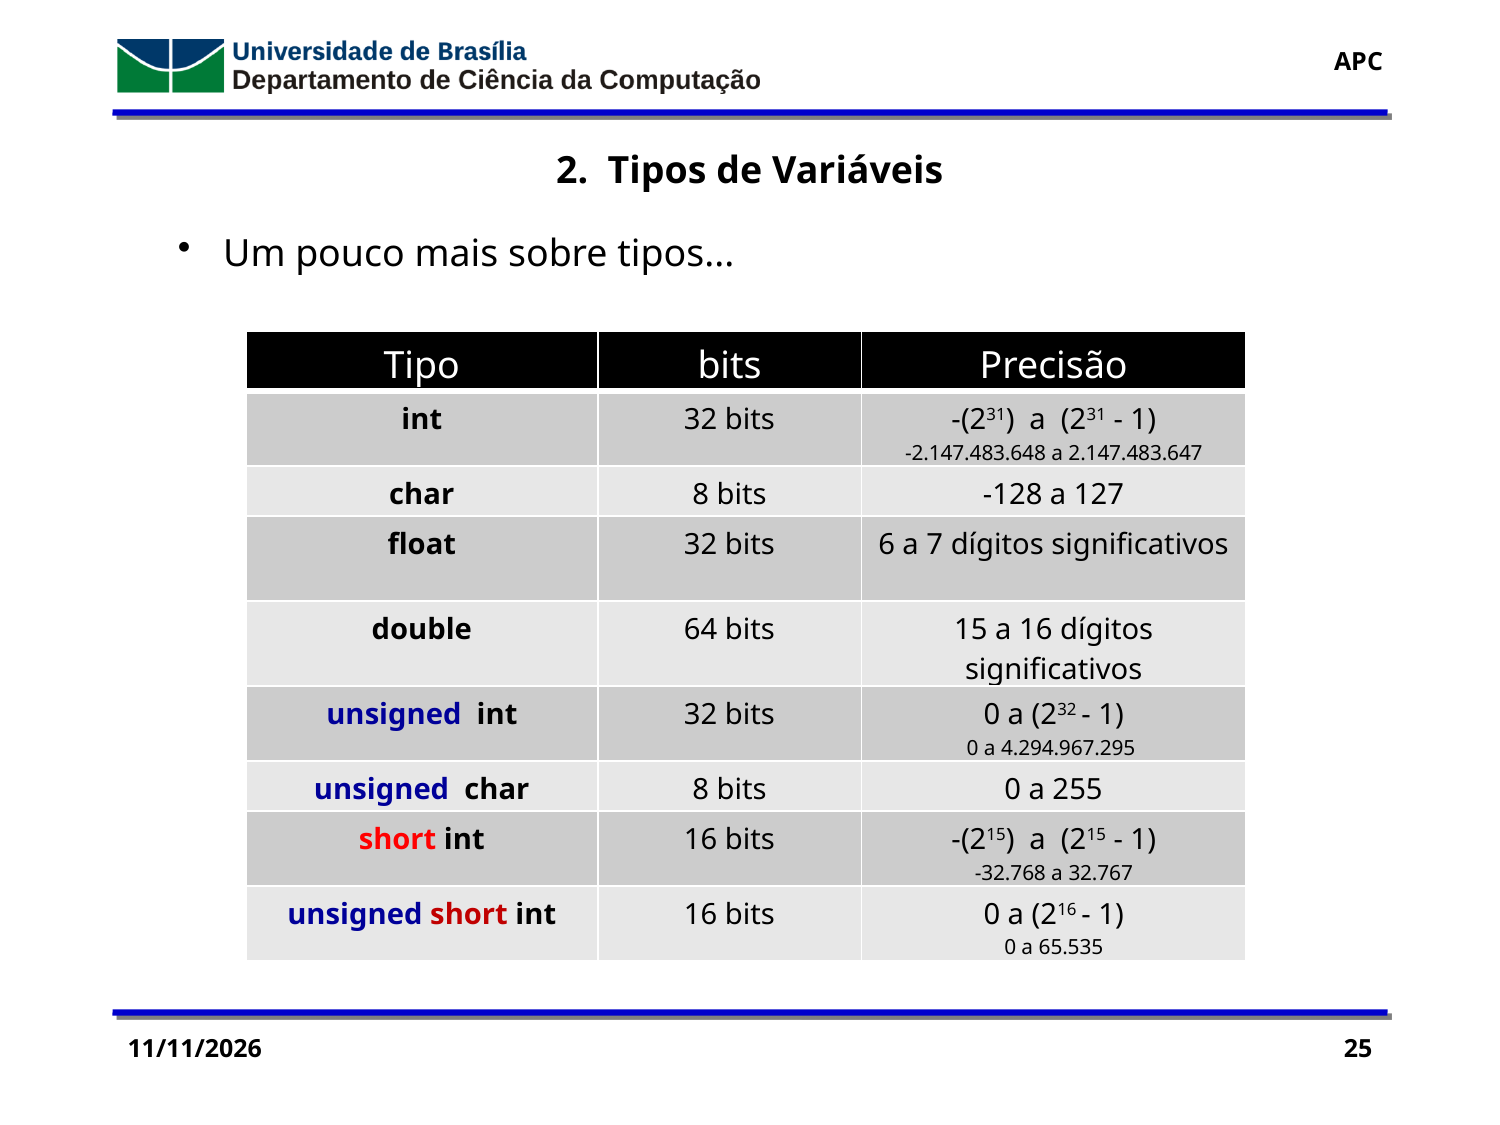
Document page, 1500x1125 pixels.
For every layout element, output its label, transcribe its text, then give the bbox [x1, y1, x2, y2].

table_cell 32 bits [599, 517, 861, 600]
table_cell -(231) a (231 - 1) -2.147.483.648 a 2.147.483.647 [862, 394, 1245, 465]
table_cell 8 bits [599, 467, 861, 515]
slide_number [112, 1024, 426, 1101]
table_cell 8 bits [599, 762, 861, 810]
table_cell 16 bits [599, 812, 861, 885]
table_cell 0 a (216 - 1) 0 a 65.535 [862, 887, 1245, 960]
table_header Precisão [862, 332, 1245, 388]
picture [117, 39, 760, 94]
table_cell 0 a (232 - 1) 0 a 4.294.967.295 [862, 687, 1245, 760]
table_cell 32 bits [599, 687, 861, 760]
table_cell unsigned char [247, 762, 597, 810]
table_cell 64 bits [599, 602, 861, 685]
slide_number 25 [1074, 1024, 1388, 1101]
table_header Tipo [247, 332, 597, 388]
table_cell 15 a 16 dígitos significativos [862, 602, 1245, 685]
text_box Um pouco mais sobre tipos... [163, 221, 1301, 281]
table_cell 6 a 7 dígitos significativos [862, 517, 1245, 600]
table_cell unsigned int [247, 687, 597, 760]
table_cell 16 bits [599, 887, 861, 960]
table_cell unsigned short int [247, 887, 597, 960]
table_cell float [247, 517, 597, 600]
table_cell char [247, 467, 597, 515]
table_header bits [599, 332, 861, 388]
text_box 2. Tipos de Variáveis [112, 138, 1388, 198]
table_cell short int [247, 812, 597, 885]
table_cell 0 a 255 [862, 762, 1245, 810]
table_cell -(215) a (215 - 1) -32.768 a 32.767 [862, 812, 1245, 885]
table_cell 32 bits [599, 394, 861, 465]
table_cell -128 a 127 [862, 467, 1245, 515]
table_cell int [247, 394, 597, 465]
table_cell double [247, 602, 597, 685]
